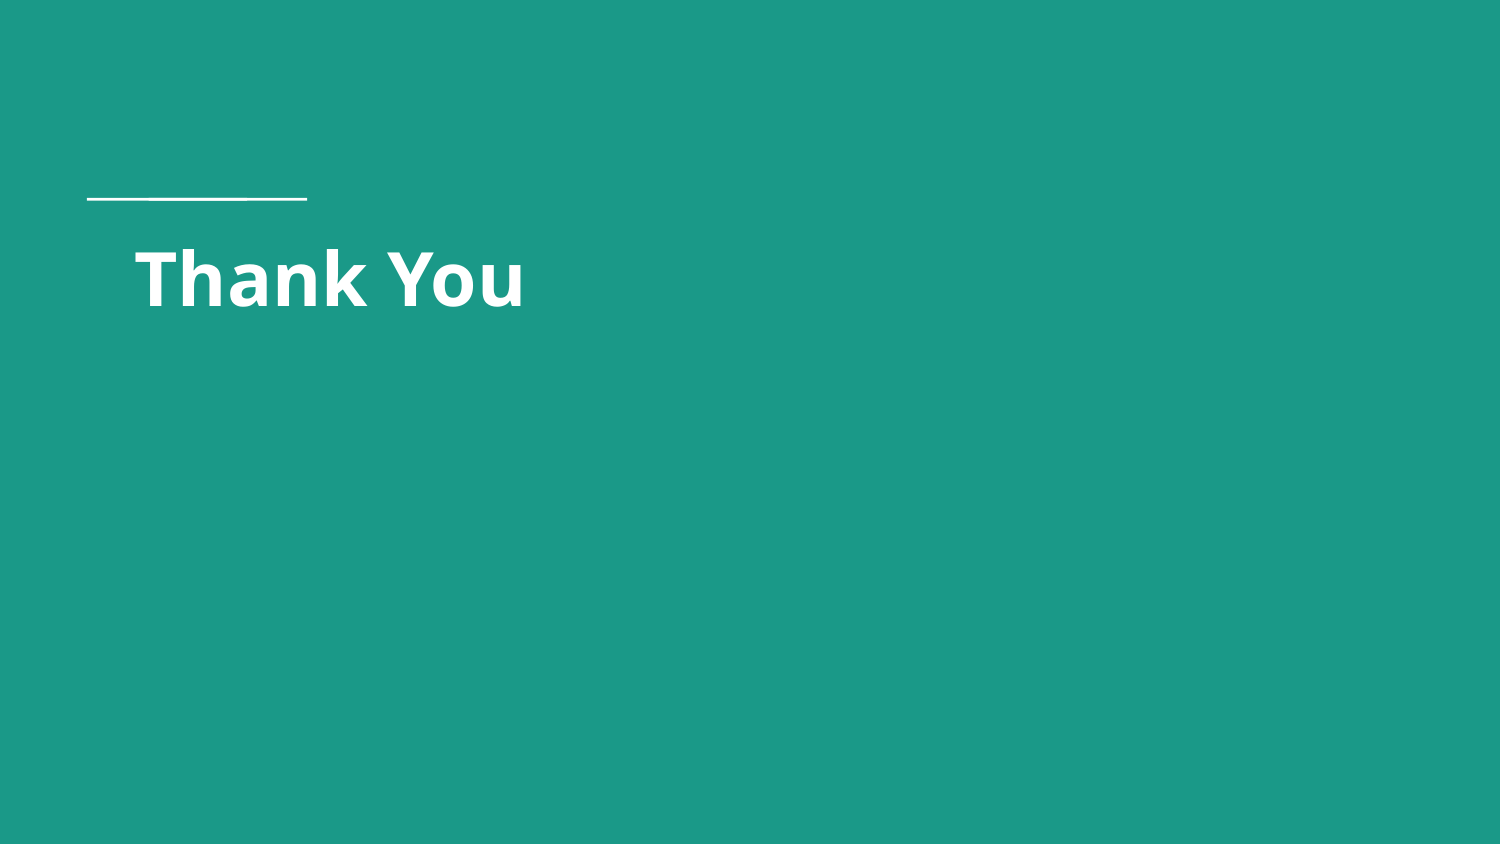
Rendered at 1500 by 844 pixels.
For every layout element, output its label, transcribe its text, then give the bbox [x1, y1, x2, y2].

title Thank You [119, 216, 1381, 466]
